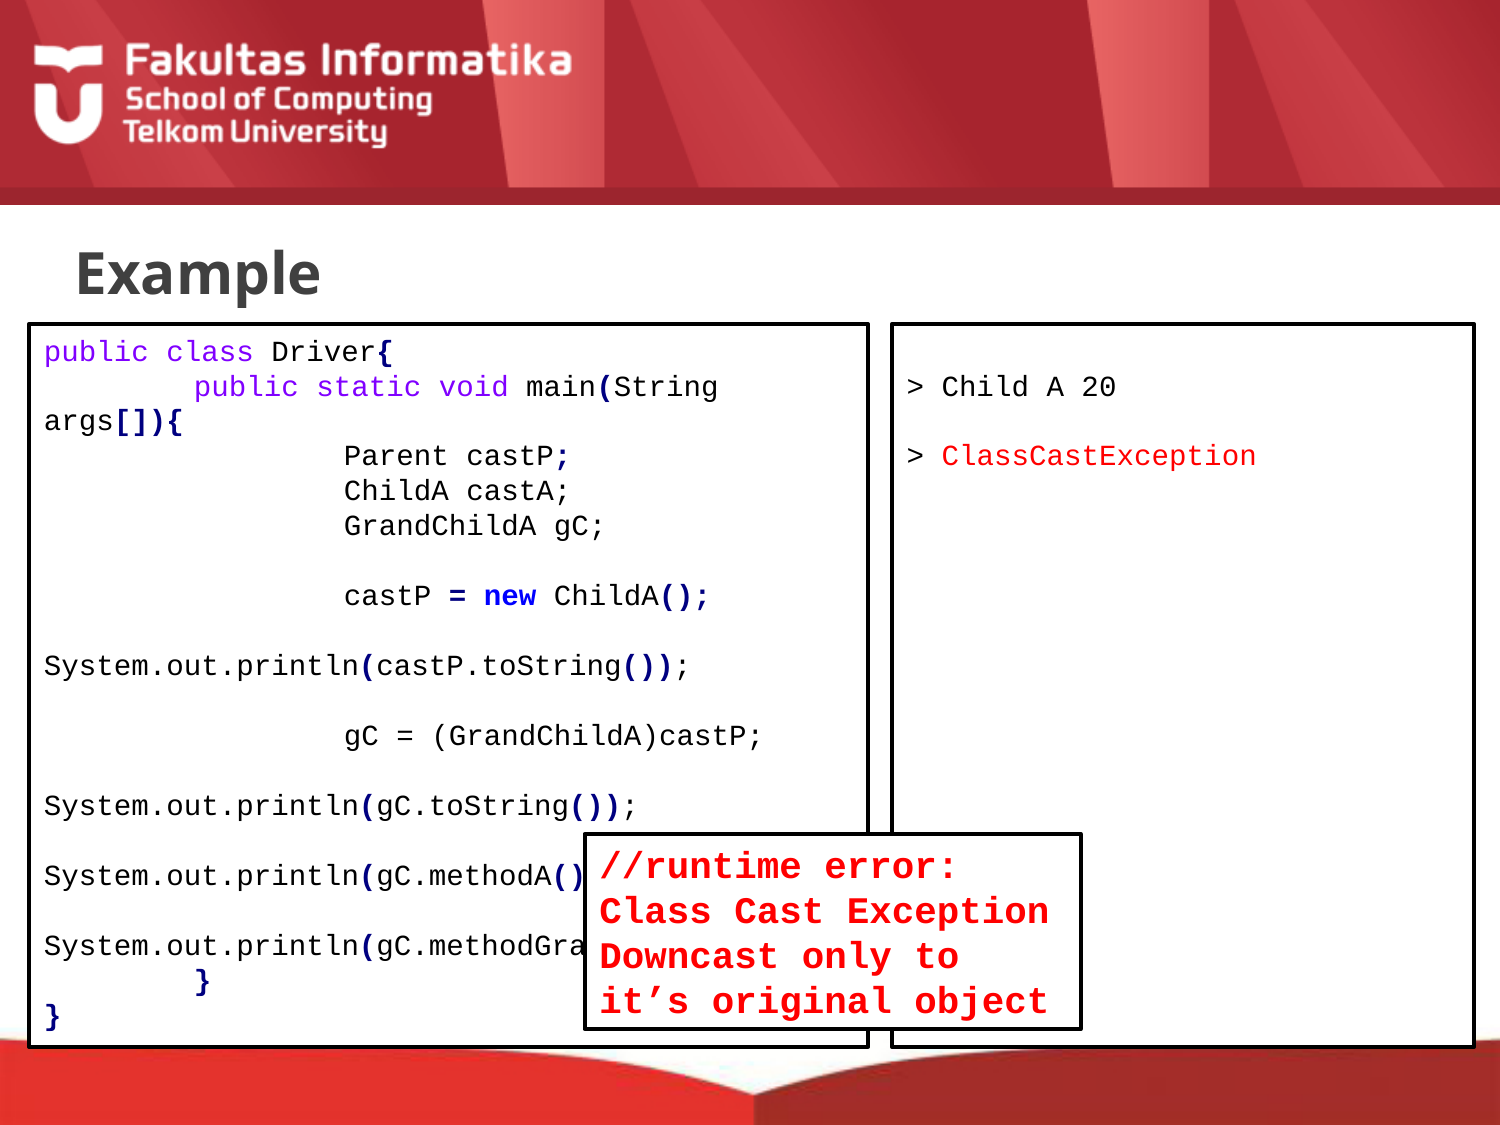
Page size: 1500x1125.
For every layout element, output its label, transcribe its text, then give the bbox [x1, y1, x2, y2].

picture [0, 0, 1500, 205]
title Example [59, 219, 1426, 325]
picture [0, 1024, 1500, 1125]
text_box > Child A 20 > ClassCastException [890, 322, 1476, 1049]
text_box public class Driver{ public static void main(String args[]){ Parent castP; ChildA castA; GrandChildA gC; castP = new ChildA(); System.out.println(castP.toString()); gC = (GrandChildA)castP; System.out.println(gC.toString()); System.out.println(gC.methodA()); System.out.println(gC.methodGrand()); } } [27, 322, 870, 1049]
text_box //runtime error: Class Cast Exception Downcast only to it’s original object [583, 832, 1083, 1031]
